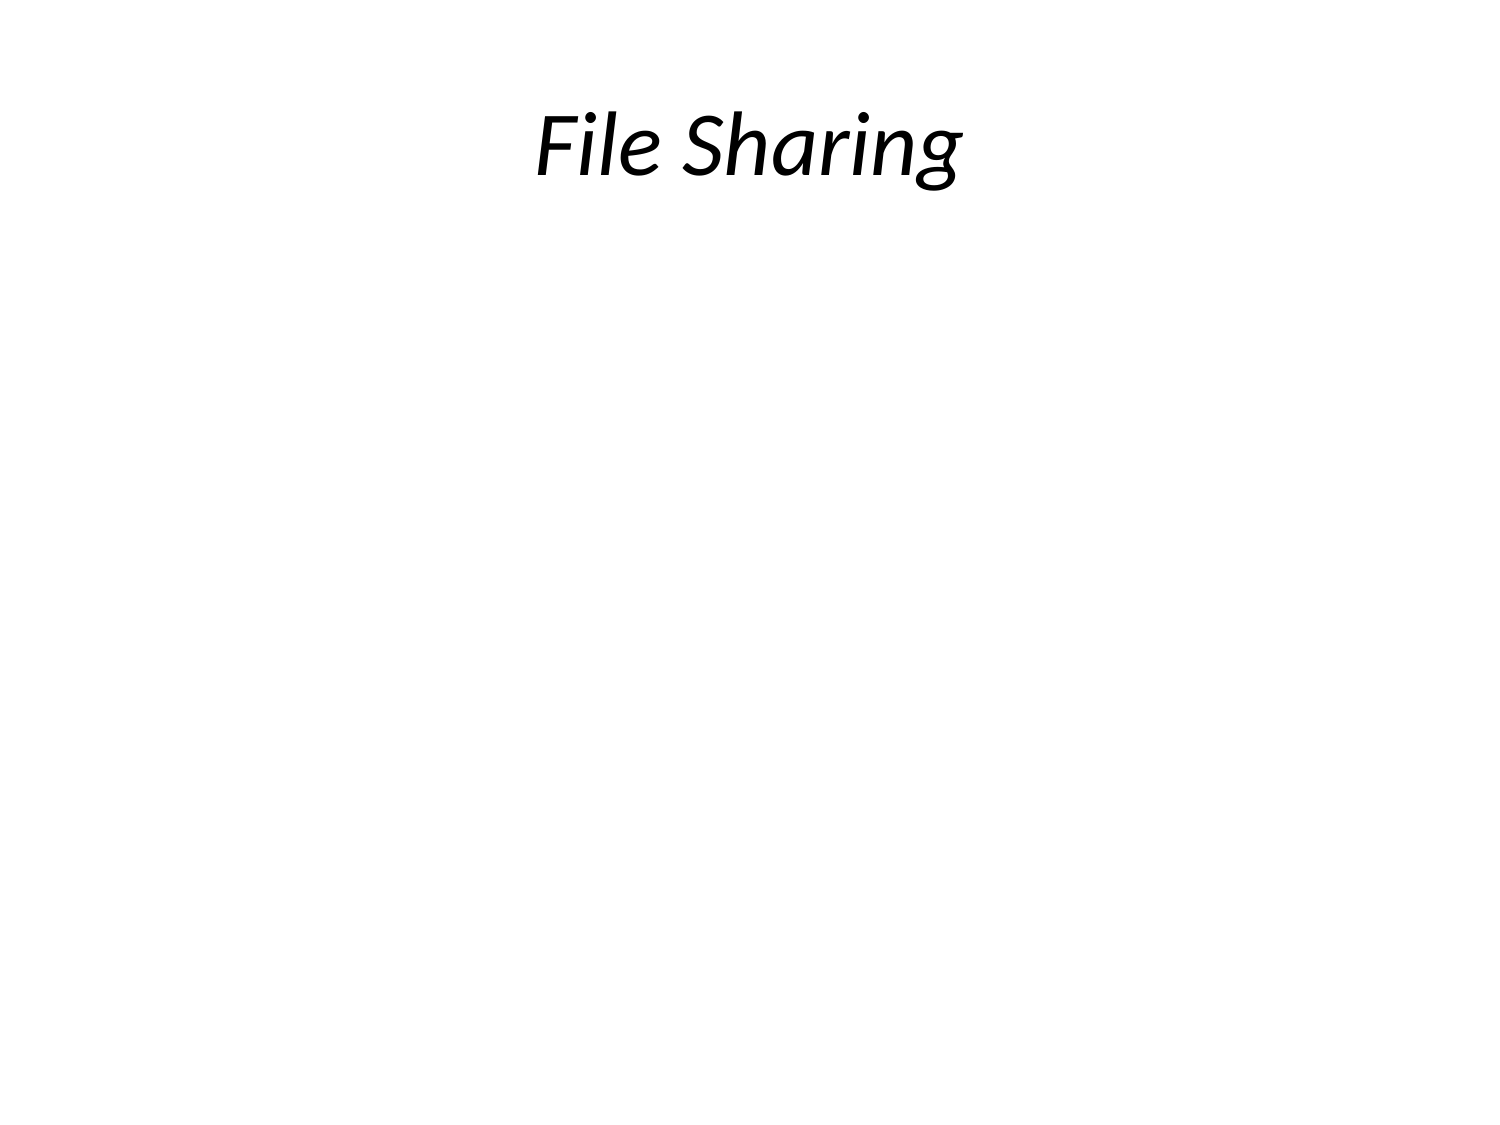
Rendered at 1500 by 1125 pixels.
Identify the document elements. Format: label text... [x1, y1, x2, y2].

title File Sharing [75, 45, 1425, 233]
